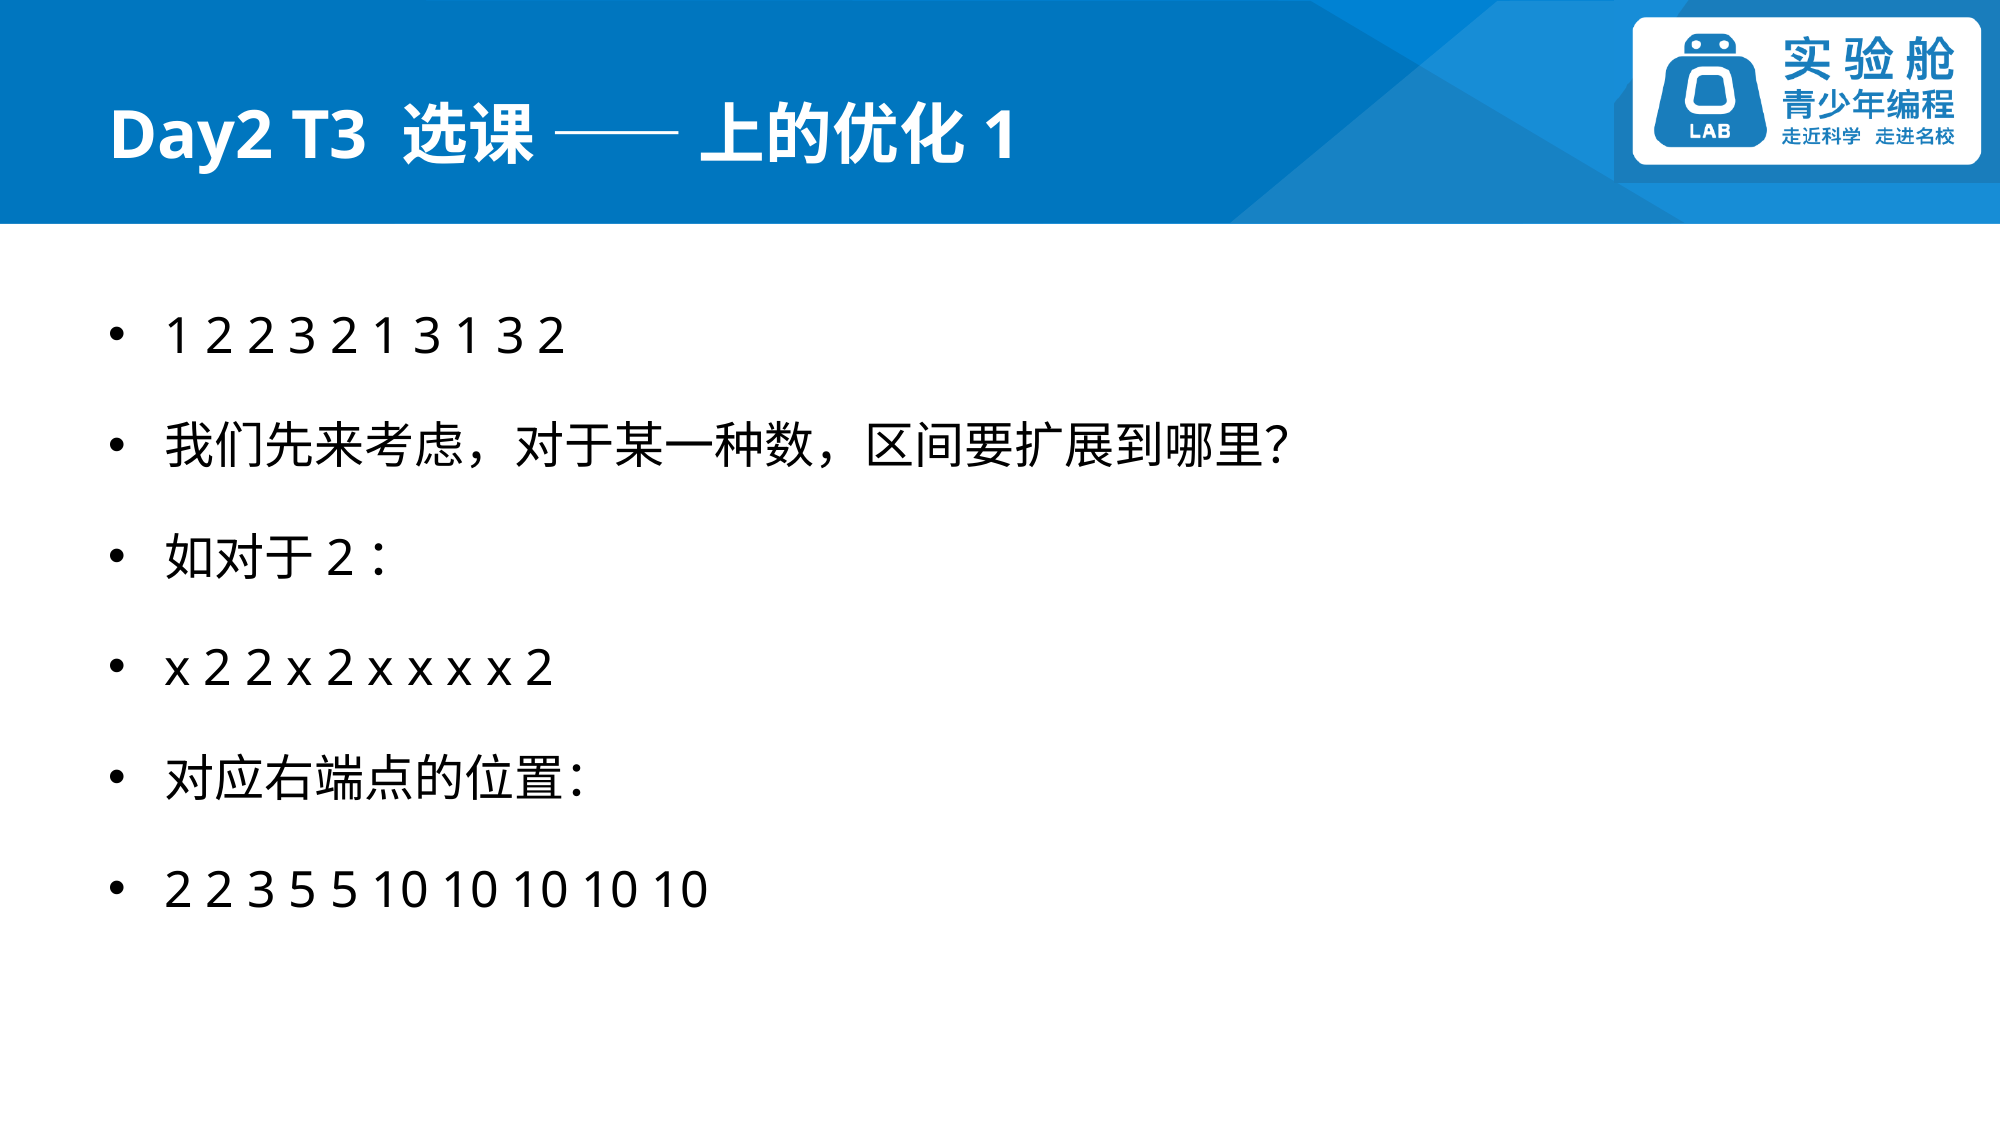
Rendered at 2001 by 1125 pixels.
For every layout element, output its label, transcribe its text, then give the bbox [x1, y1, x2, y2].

list 1 2 2 3 2 1 3 1 3 2 我们先来考虑，对于某一种数，区间要扩展到哪里？ 如对于2： x 2 2 x 2 x x x x 2 对应右端点的位置： 2 2 3 5 5 10 10 10 10 10 [93, 265, 1907, 1102]
picture [1614, 0, 2000, 183]
